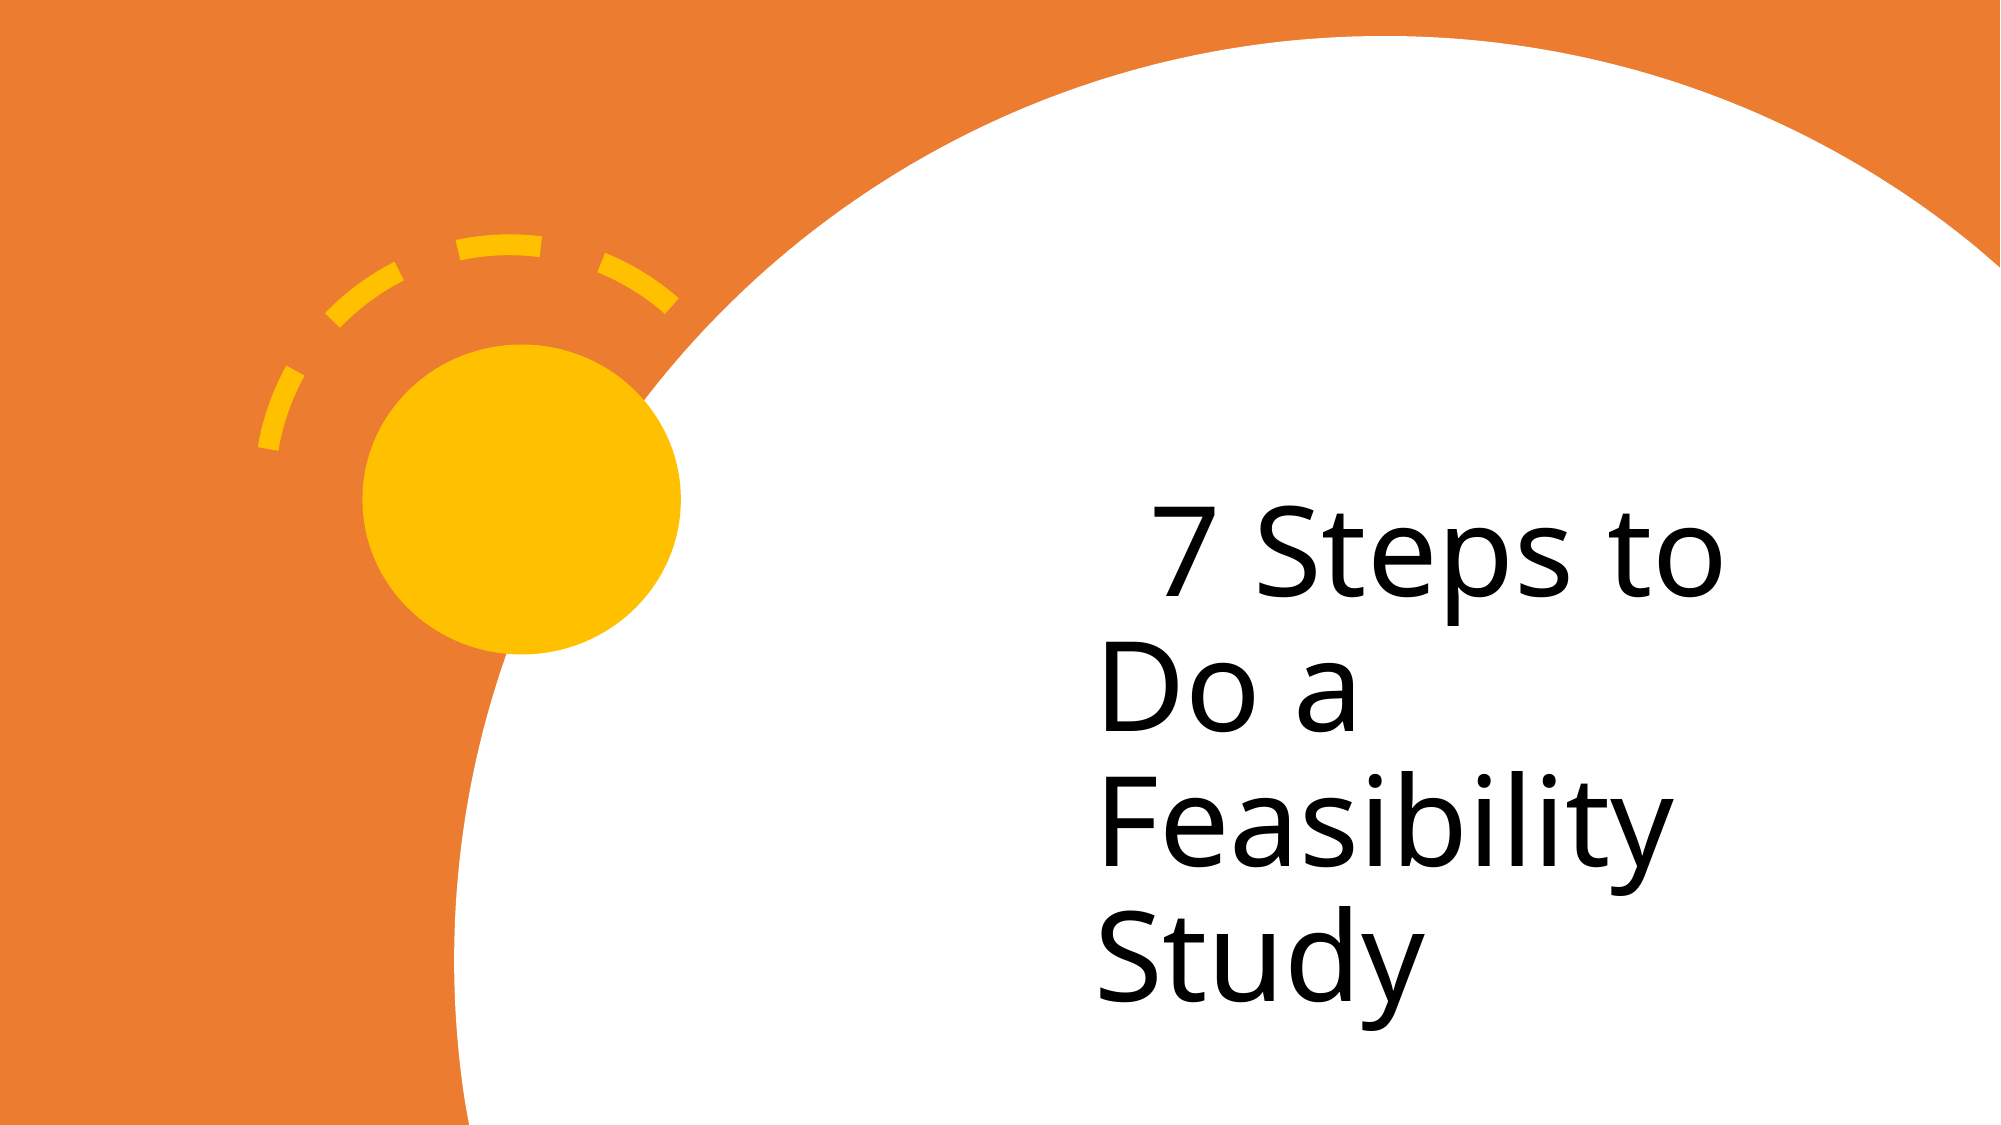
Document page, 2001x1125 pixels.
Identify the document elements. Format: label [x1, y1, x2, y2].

text_box [257, 35, 2000, 1125]
text_box [0, 0, 2000, 1125]
